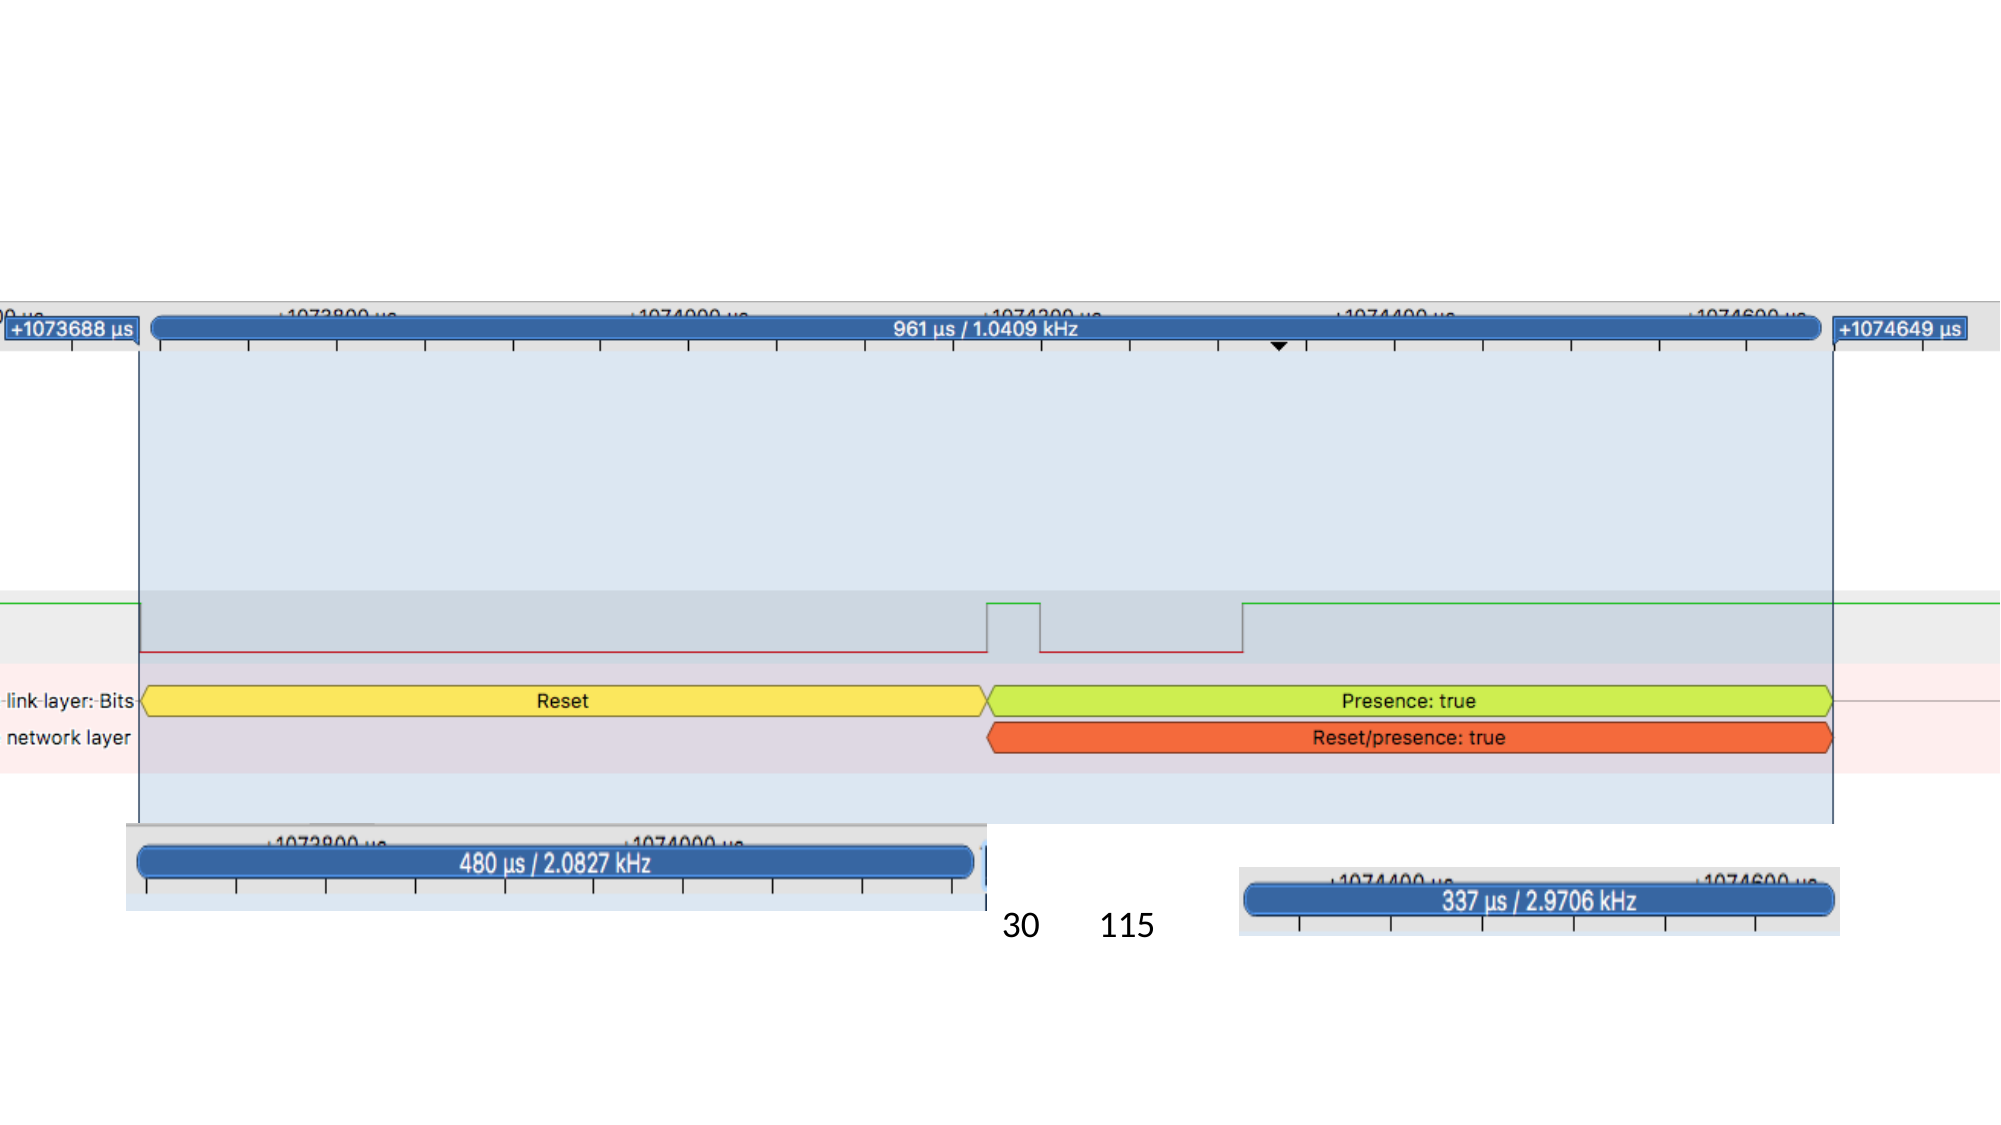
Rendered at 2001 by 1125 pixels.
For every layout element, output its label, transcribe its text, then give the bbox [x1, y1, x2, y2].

picture [1239, 867, 1840, 936]
text_box 30 [987, 893, 1055, 953]
text_box 115 [1083, 893, 1171, 953]
picture [0, 301, 2000, 911]
